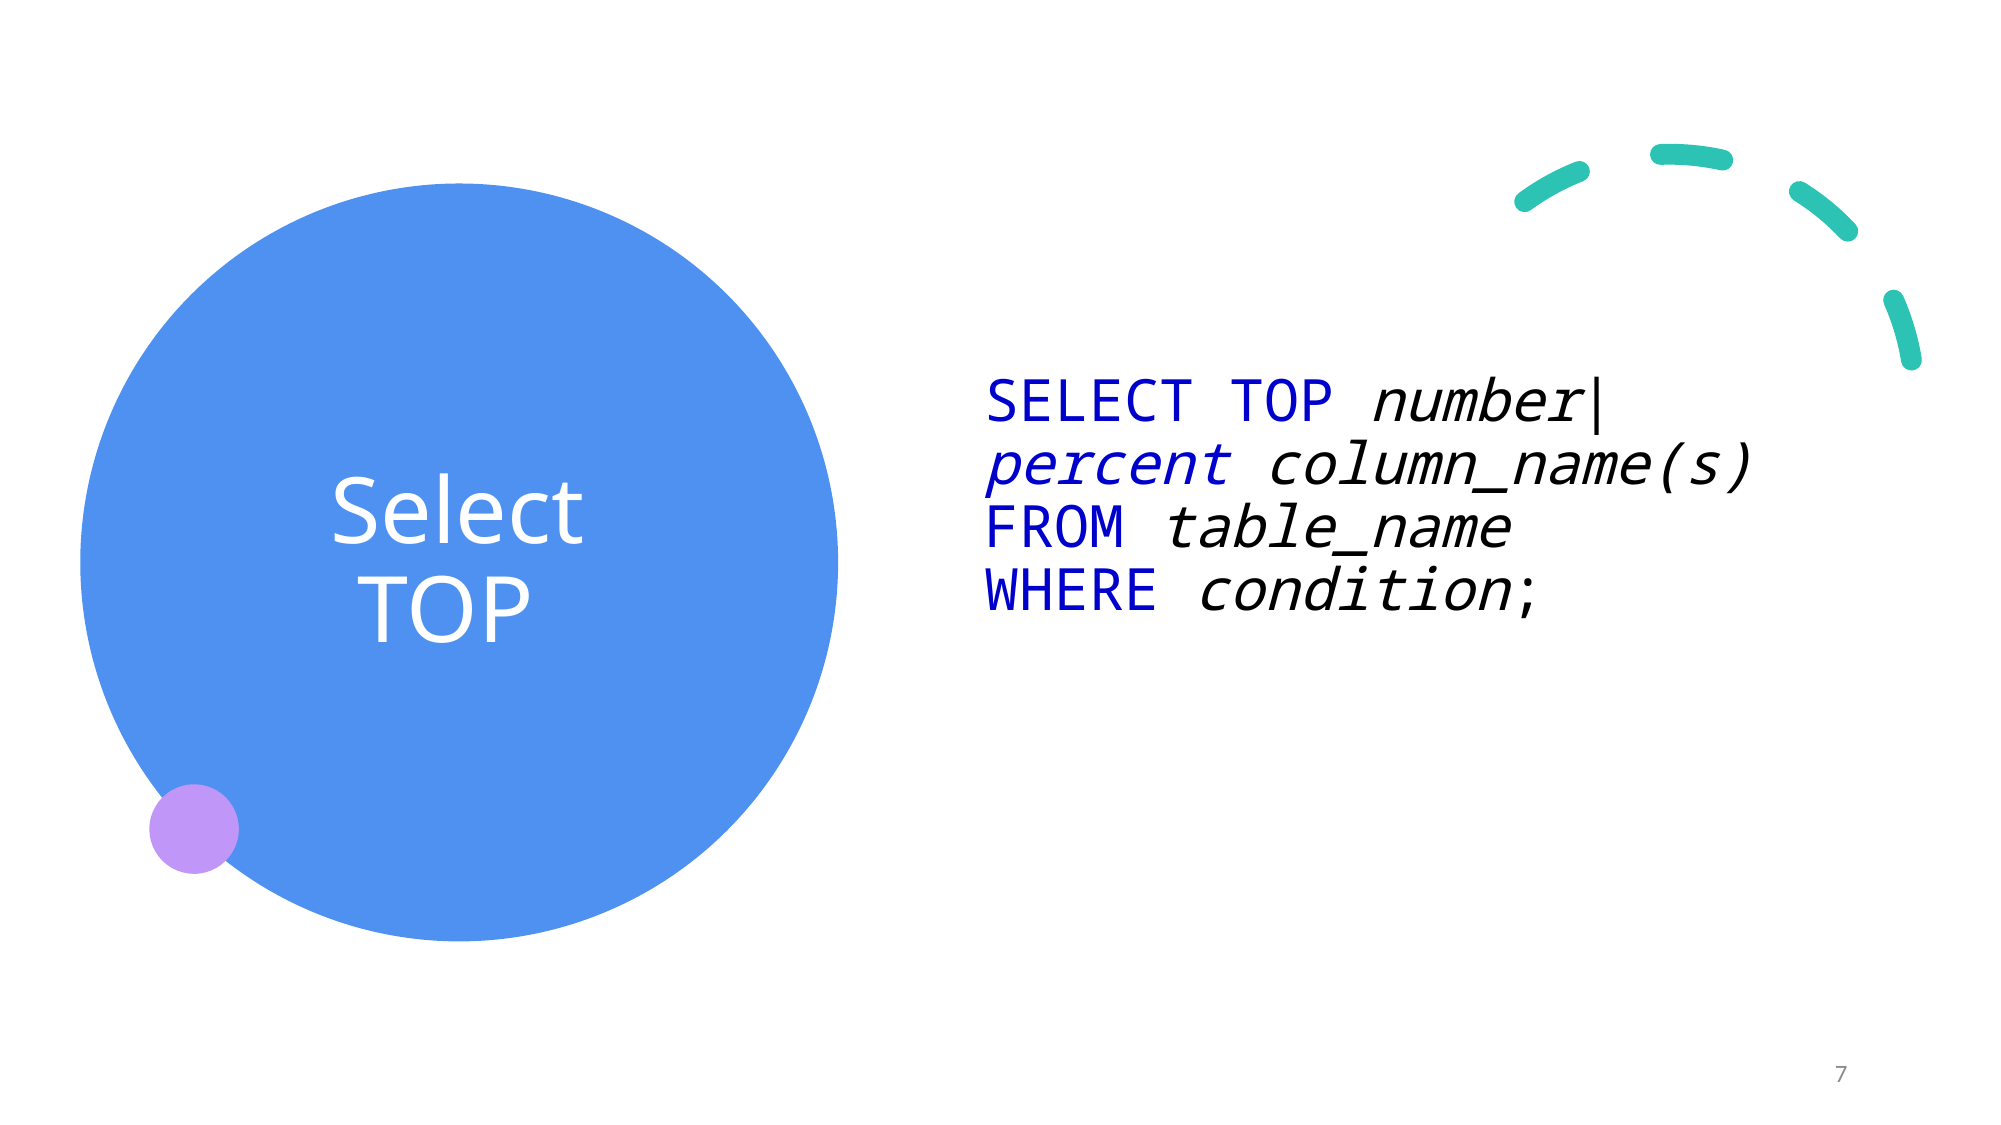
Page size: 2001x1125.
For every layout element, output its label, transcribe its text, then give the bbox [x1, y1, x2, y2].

slide_number 7 [1412, 1042, 1863, 1103]
list SELECT TOP number|percent column_name(s) FROM table_name WHERE condition; [969, 174, 1974, 820]
title Select TOP [191, 229, 723, 897]
